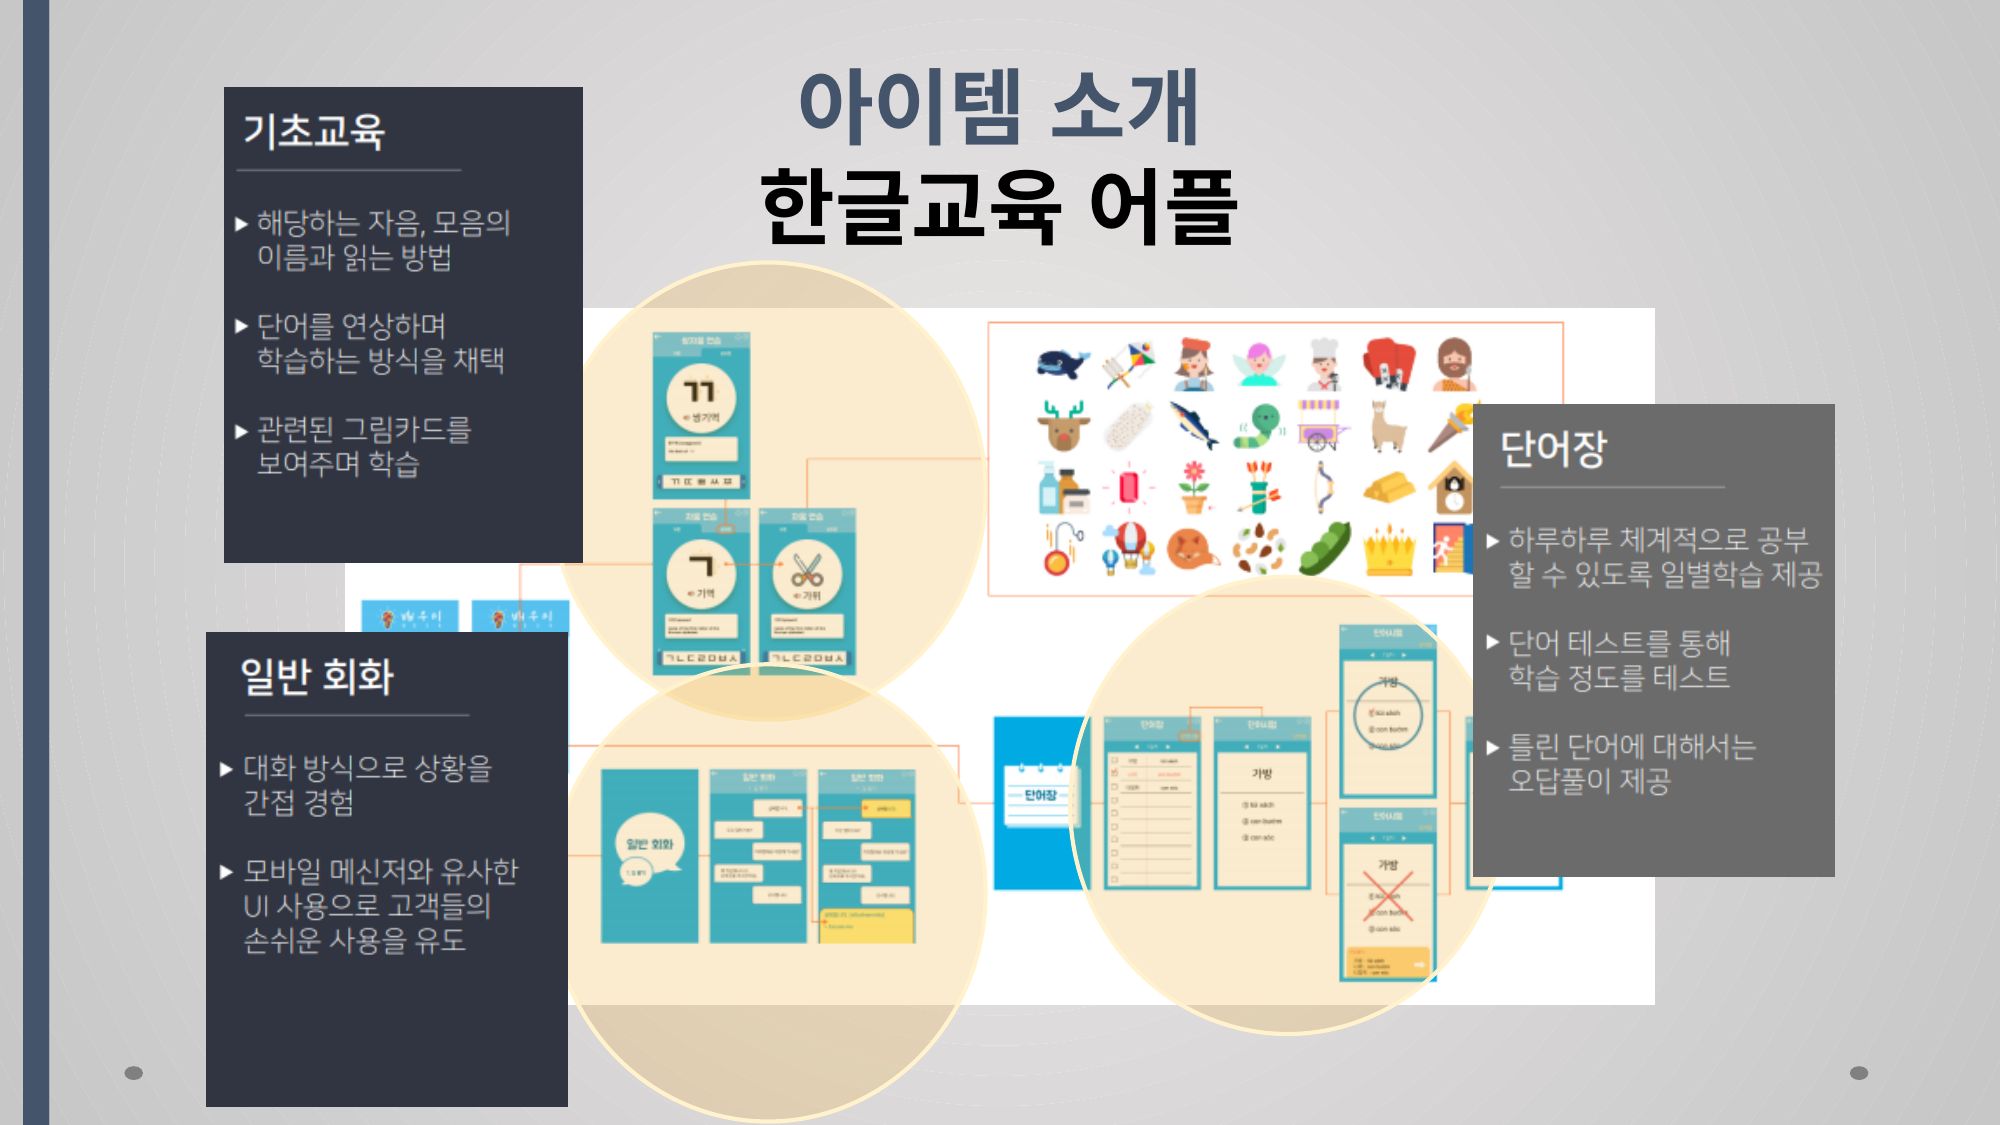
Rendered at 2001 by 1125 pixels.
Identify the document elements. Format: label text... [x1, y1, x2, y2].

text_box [224, 87, 986, 632]
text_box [1070, 404, 1835, 1034]
title 아이템 소개 한글교육 어플 [99, 0, 1900, 263]
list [986, 308, 1655, 1005]
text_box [206, 632, 986, 1122]
